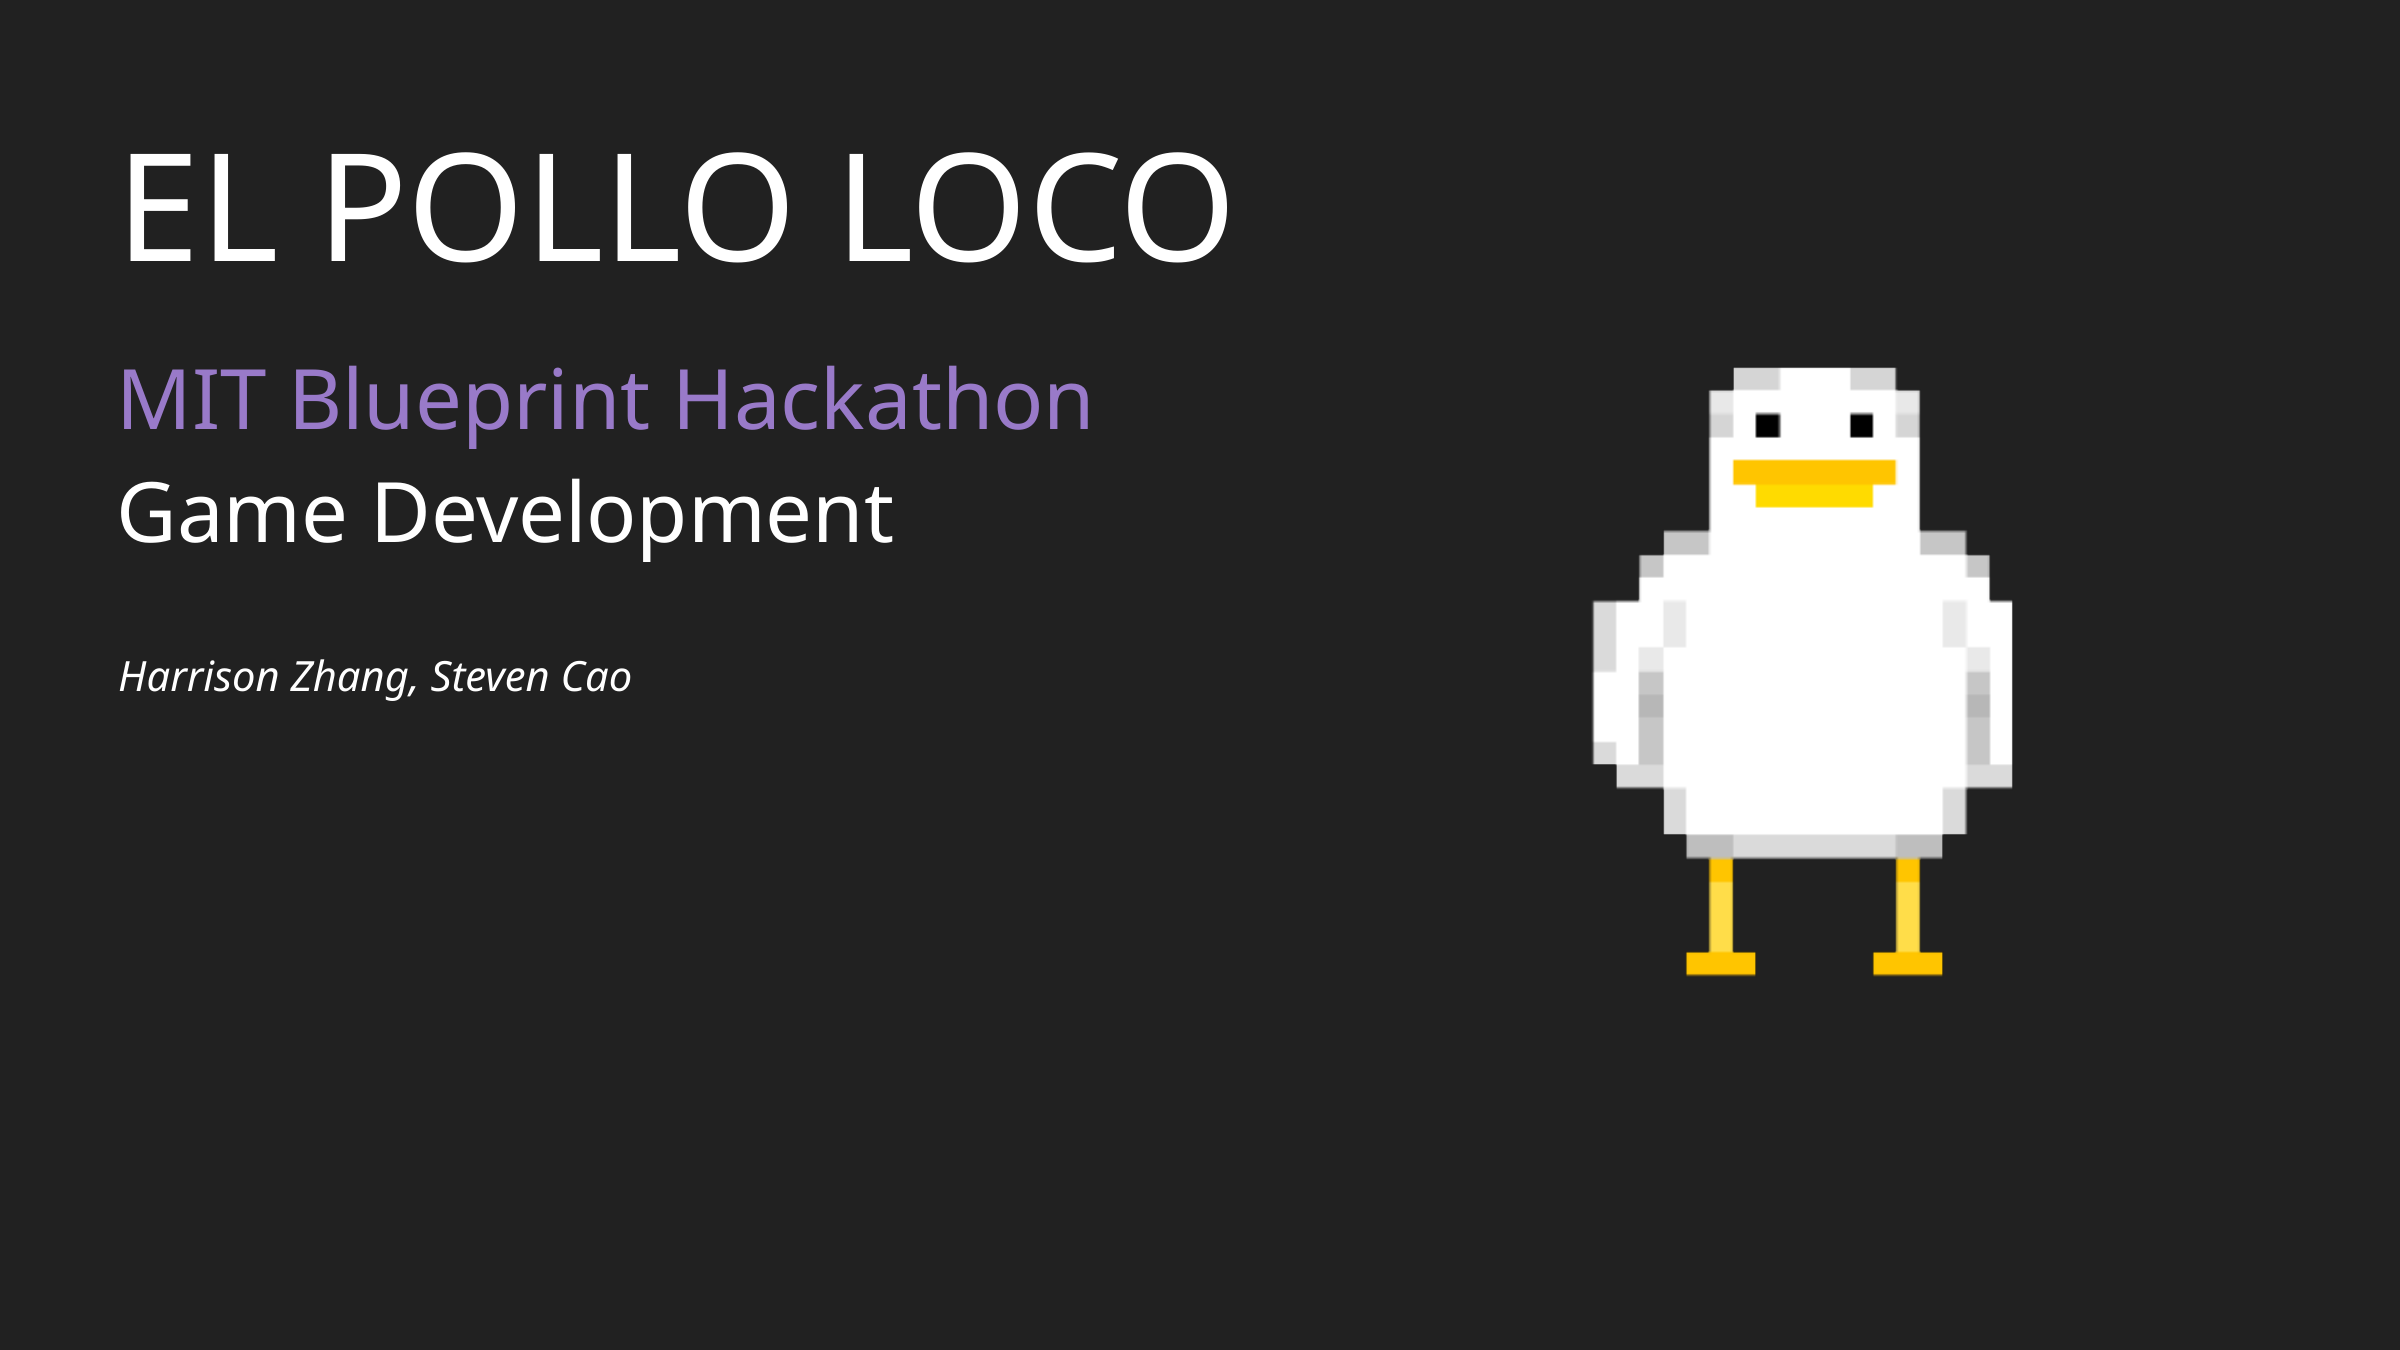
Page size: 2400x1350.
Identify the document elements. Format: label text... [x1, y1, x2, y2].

text_box EL POLLO LOCO MIT Blueprint Hackathon Game Development [90, 85, 2400, 585]
picture [1533, 350, 2078, 1000]
text_box Harrison Zhang, Steven Cao [103, 634, 1012, 715]
